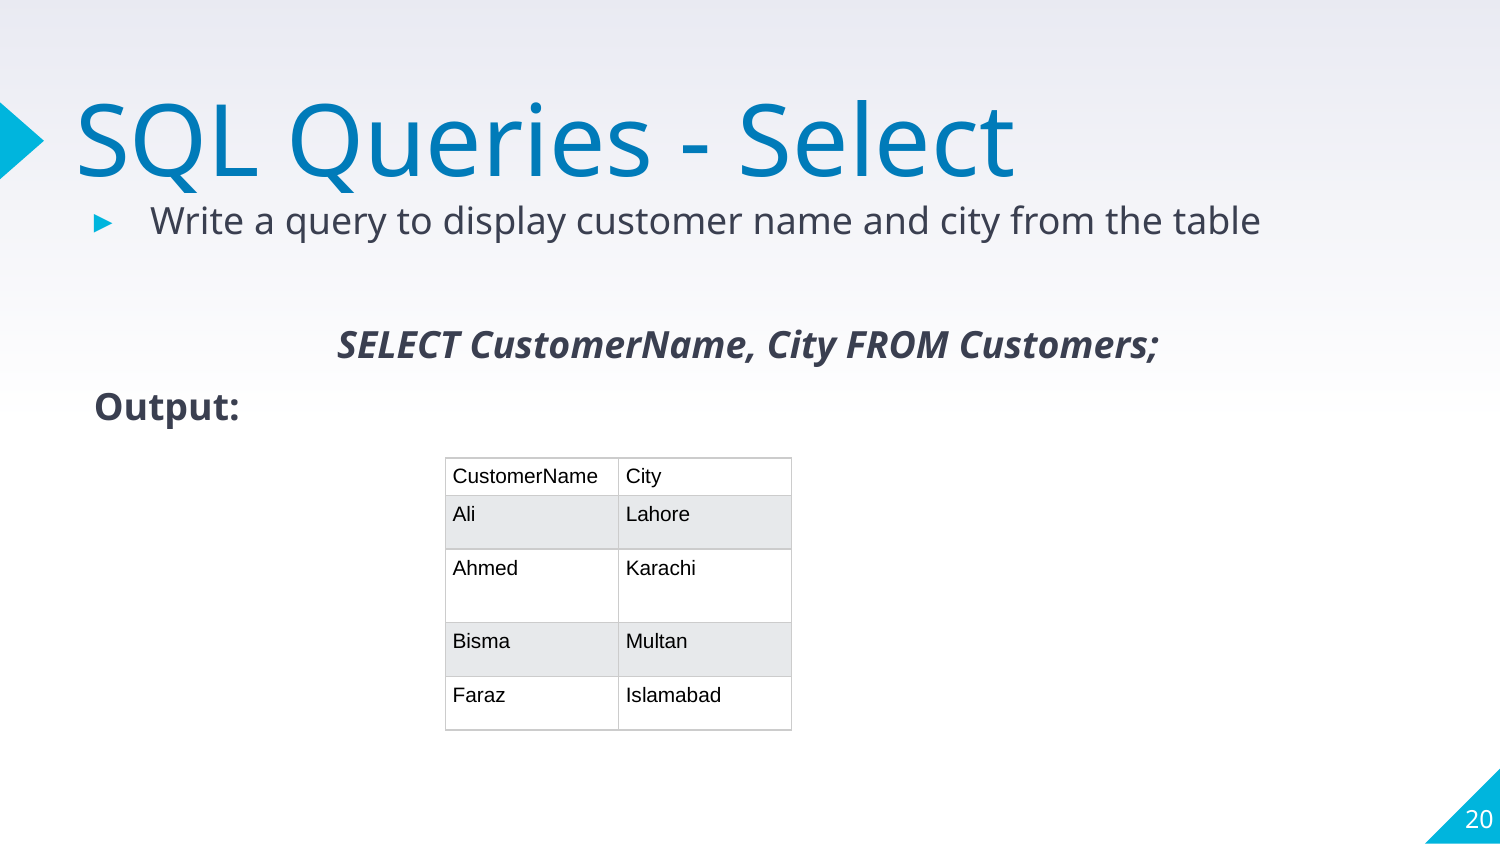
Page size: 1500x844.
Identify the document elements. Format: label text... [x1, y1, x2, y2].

table_cell Islamabad [619, 677, 791, 729]
table_cell Faraz [446, 677, 618, 729]
table_cell Karachi [619, 550, 791, 622]
list Write a query to display customer name and city from the table SELECT CustomerName, City FROM Customers; Output: [75, 192, 1404, 767]
table_cell Bisma [446, 623, 618, 676]
title SQL Queries - Select [75, 99, 1494, 277]
table_header CustomerName [446, 459, 618, 495]
table_cell Ahmed [446, 550, 618, 622]
table_cell Ali [446, 496, 618, 548]
table_header City [619, 459, 791, 495]
slide_number 20 [1418, 760, 1494, 838]
table_cell Lahore [619, 496, 791, 548]
table_cell Multan [619, 623, 791, 676]
